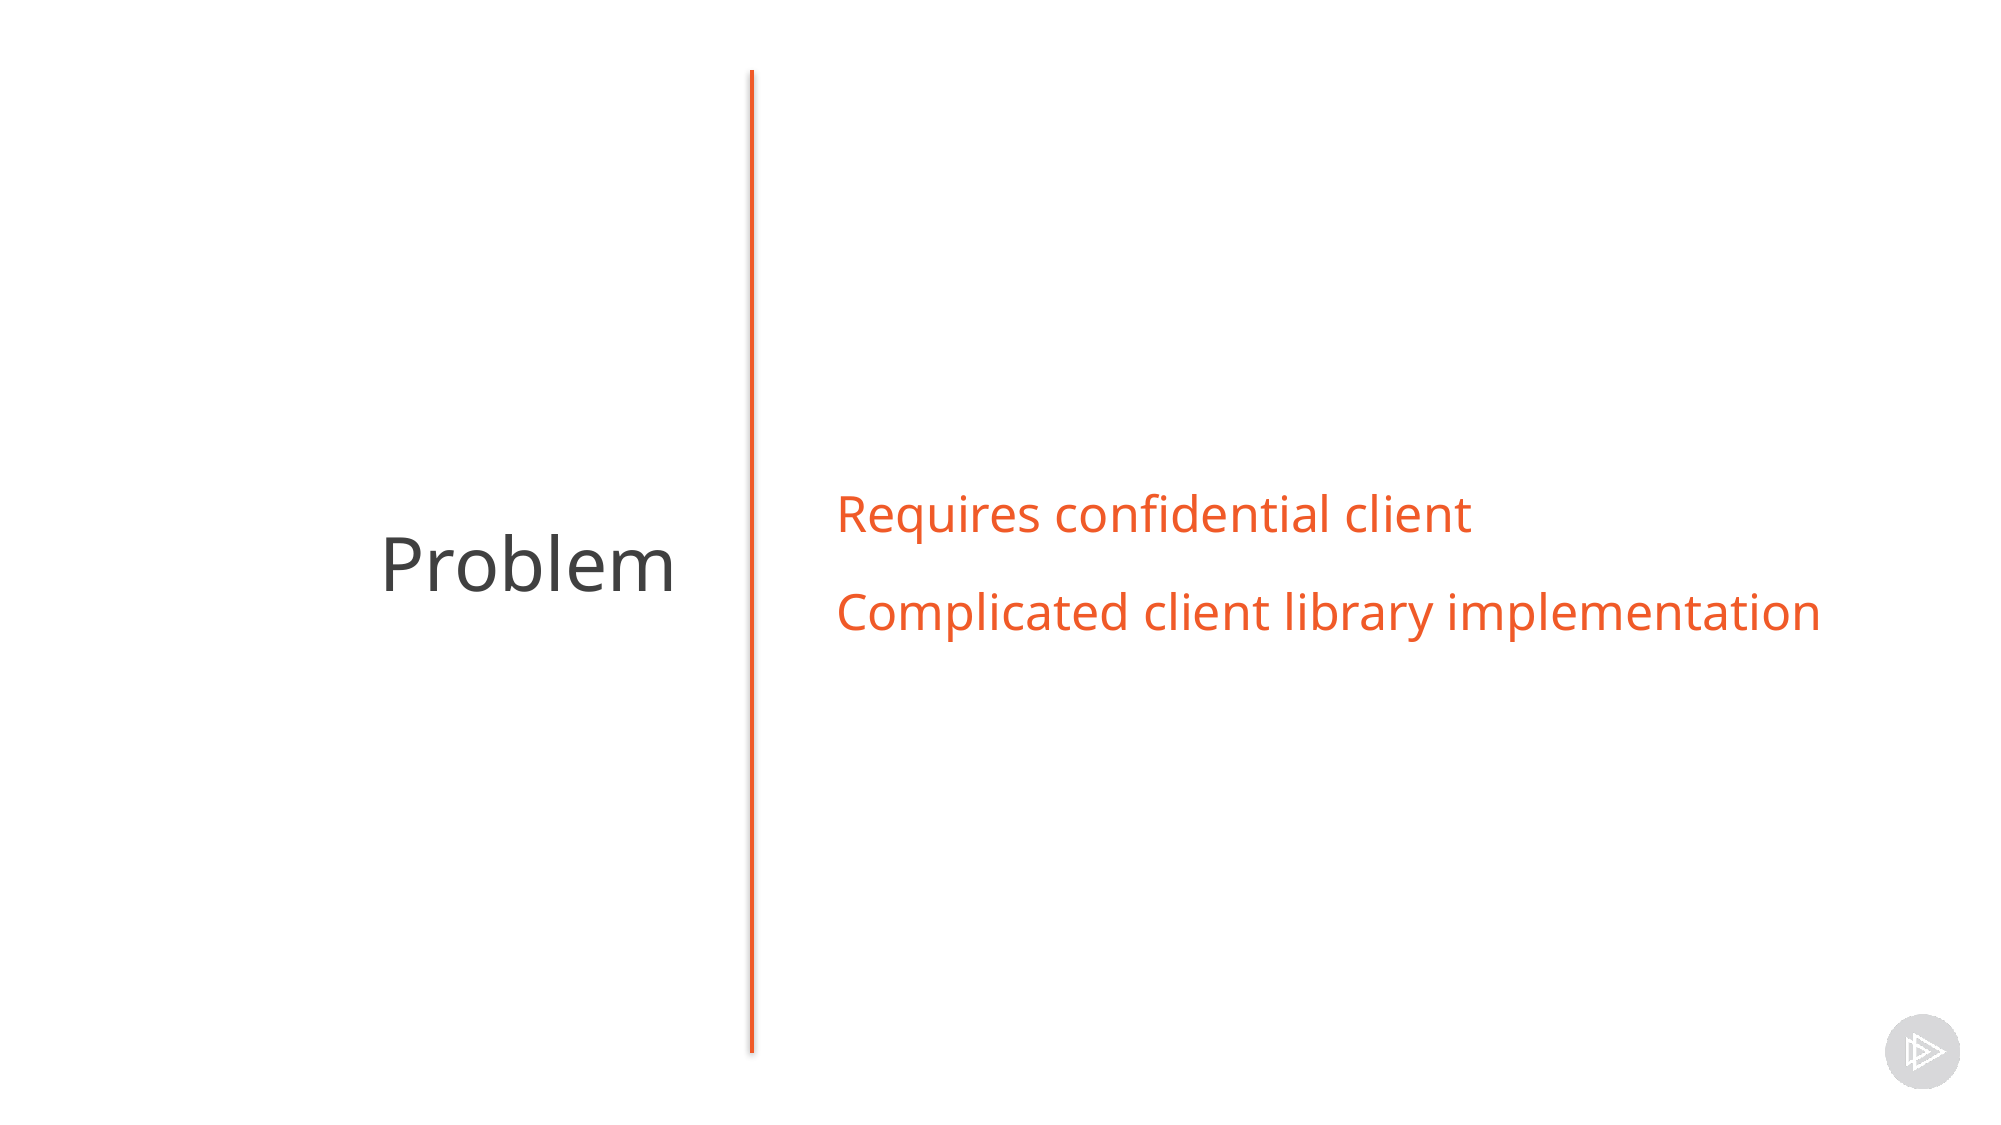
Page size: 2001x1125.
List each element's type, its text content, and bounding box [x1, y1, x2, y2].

list Requires confidential client Complicated client library implementation [826, 69, 1938, 1053]
list Problem [58, 262, 678, 861]
